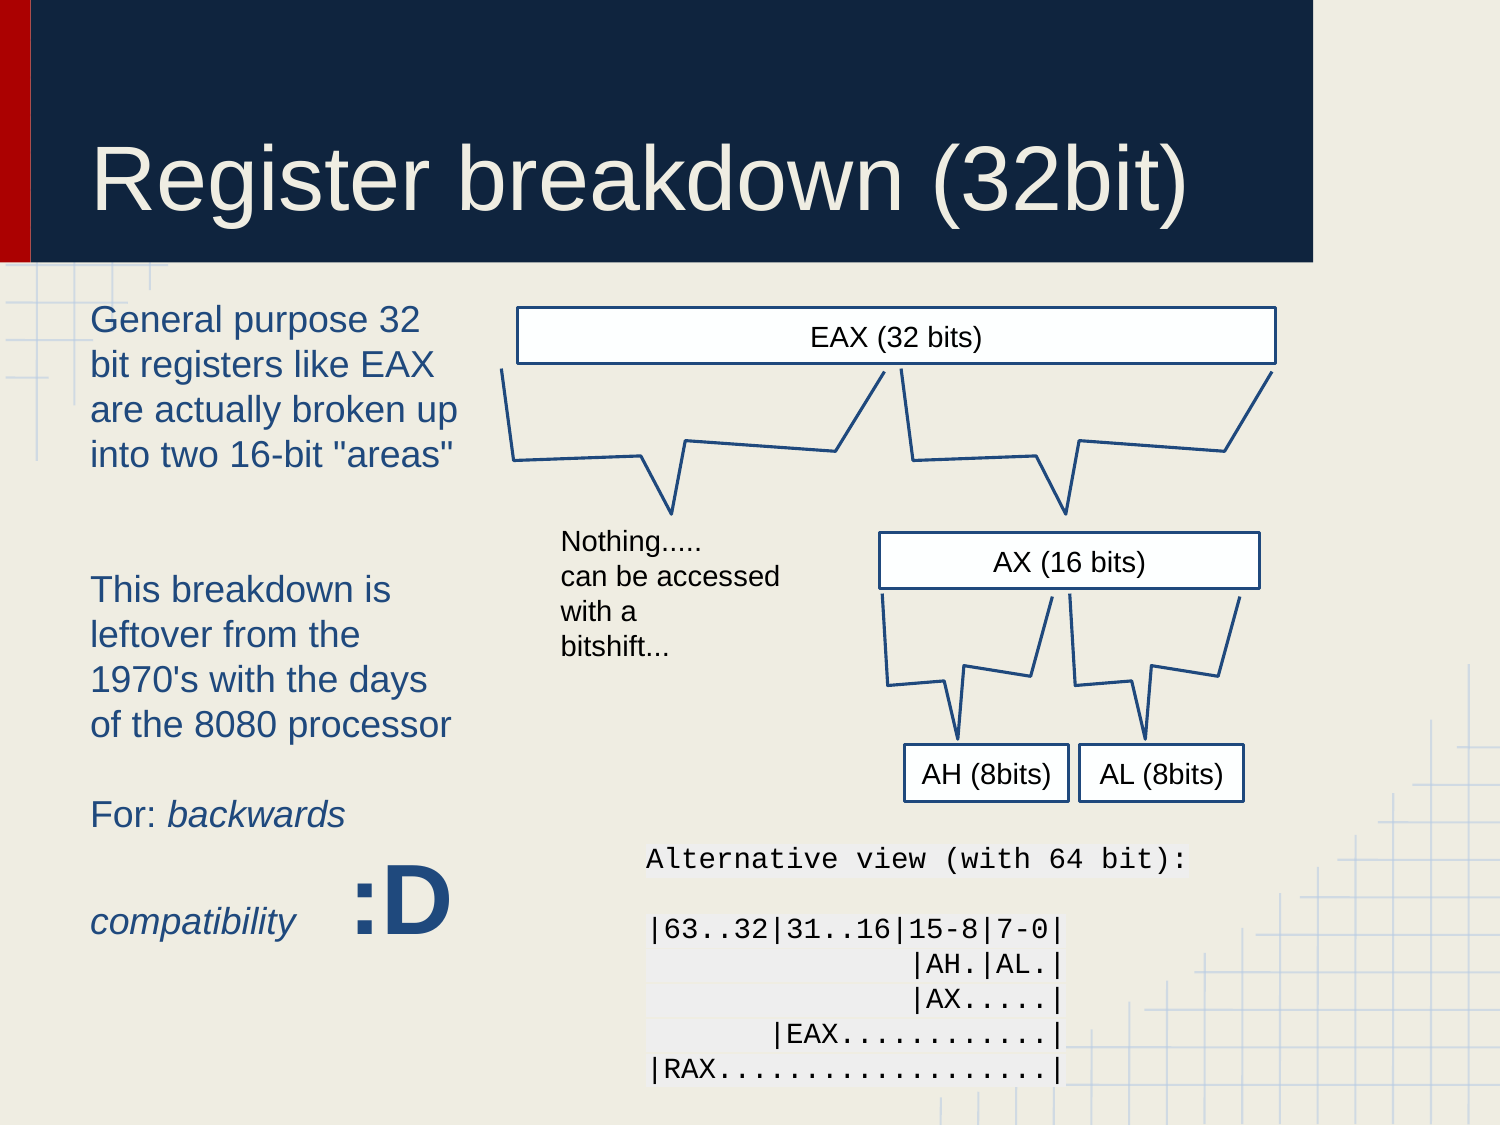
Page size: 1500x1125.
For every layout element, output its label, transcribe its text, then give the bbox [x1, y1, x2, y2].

text_box [1069, 593, 1240, 740]
text_box AX (16 bits) [879, 532, 1260, 589]
title Register breakdown (32bit) [75, 22, 1276, 244]
text_box [901, 368, 1272, 515]
text_box AL (8bits) [1079, 744, 1244, 802]
list General purpose 32 bit registers like EAX are actually broken up into two 16-bit "areas" This breakdown is leftover from the 1970's with the days of the 8080 processor For: backwards compatibility :D [75, 279, 478, 1074]
text_box [501, 368, 885, 507]
text_box EAX (32 bits) [517, 307, 1276, 364]
text_box [882, 593, 1053, 740]
text_box AH (8bits) [904, 744, 1069, 802]
text_box Alternative view (with 64 bit): |63..32|31..16|15-8|7-0| |AH.|AL.| |AX.....| |EAX............| |RAX...................| [631, 824, 1468, 1075]
text_box Nothing..... can be accessed with a bitshift... [545, 507, 820, 571]
